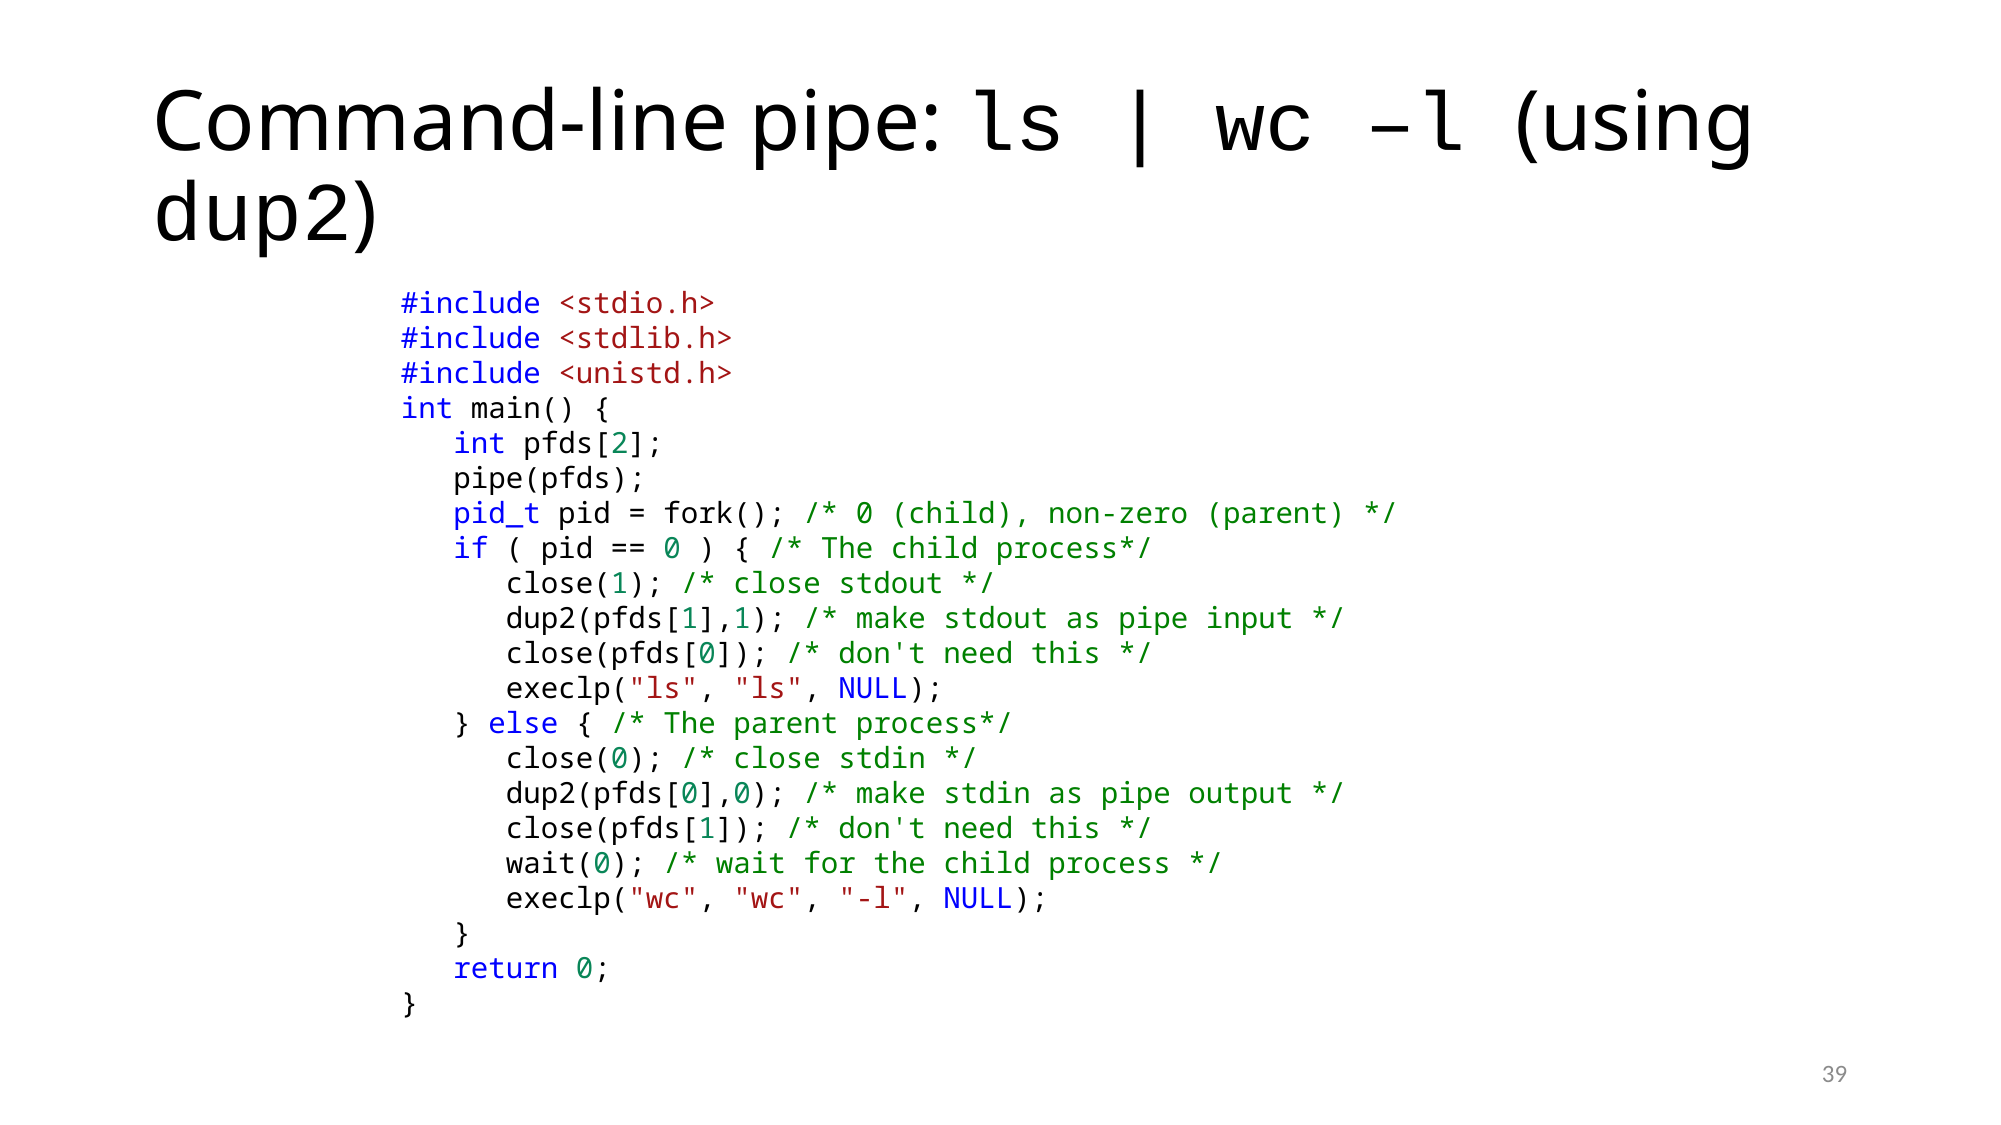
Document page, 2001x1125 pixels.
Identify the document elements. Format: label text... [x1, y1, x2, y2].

slide_number 39 [1412, 1042, 1863, 1103]
text_box #include <stdio.h> #include <stdlib.h> #include <unistd.h> int main() { int pfds[2]; pipe(pfds); pid_t pid = fork(); /* 0 (child), non-zero (parent) */ if ( pid == 0 ) { /* The child process*/ close(1); /* close stdout */ dup2(pfds[1],1); /* make stdout as pipe input */ close(pfds[0]); /* don't need this */ execlp("ls", "ls", NULL); } else { /* The parent process*/ close(0); /* close stdin */ dup2(pfds[0],0); /* make stdin as pipe output */ close(pfds[1]); /* don't need this */ wait(0); /* wait for the child process */ execlp("wc", "wc", "-l", NULL); } return 0; } [386, 277, 1652, 1027]
title Command-line pipe: ls | wc –l (using dup2) [137, 59, 1863, 278]
